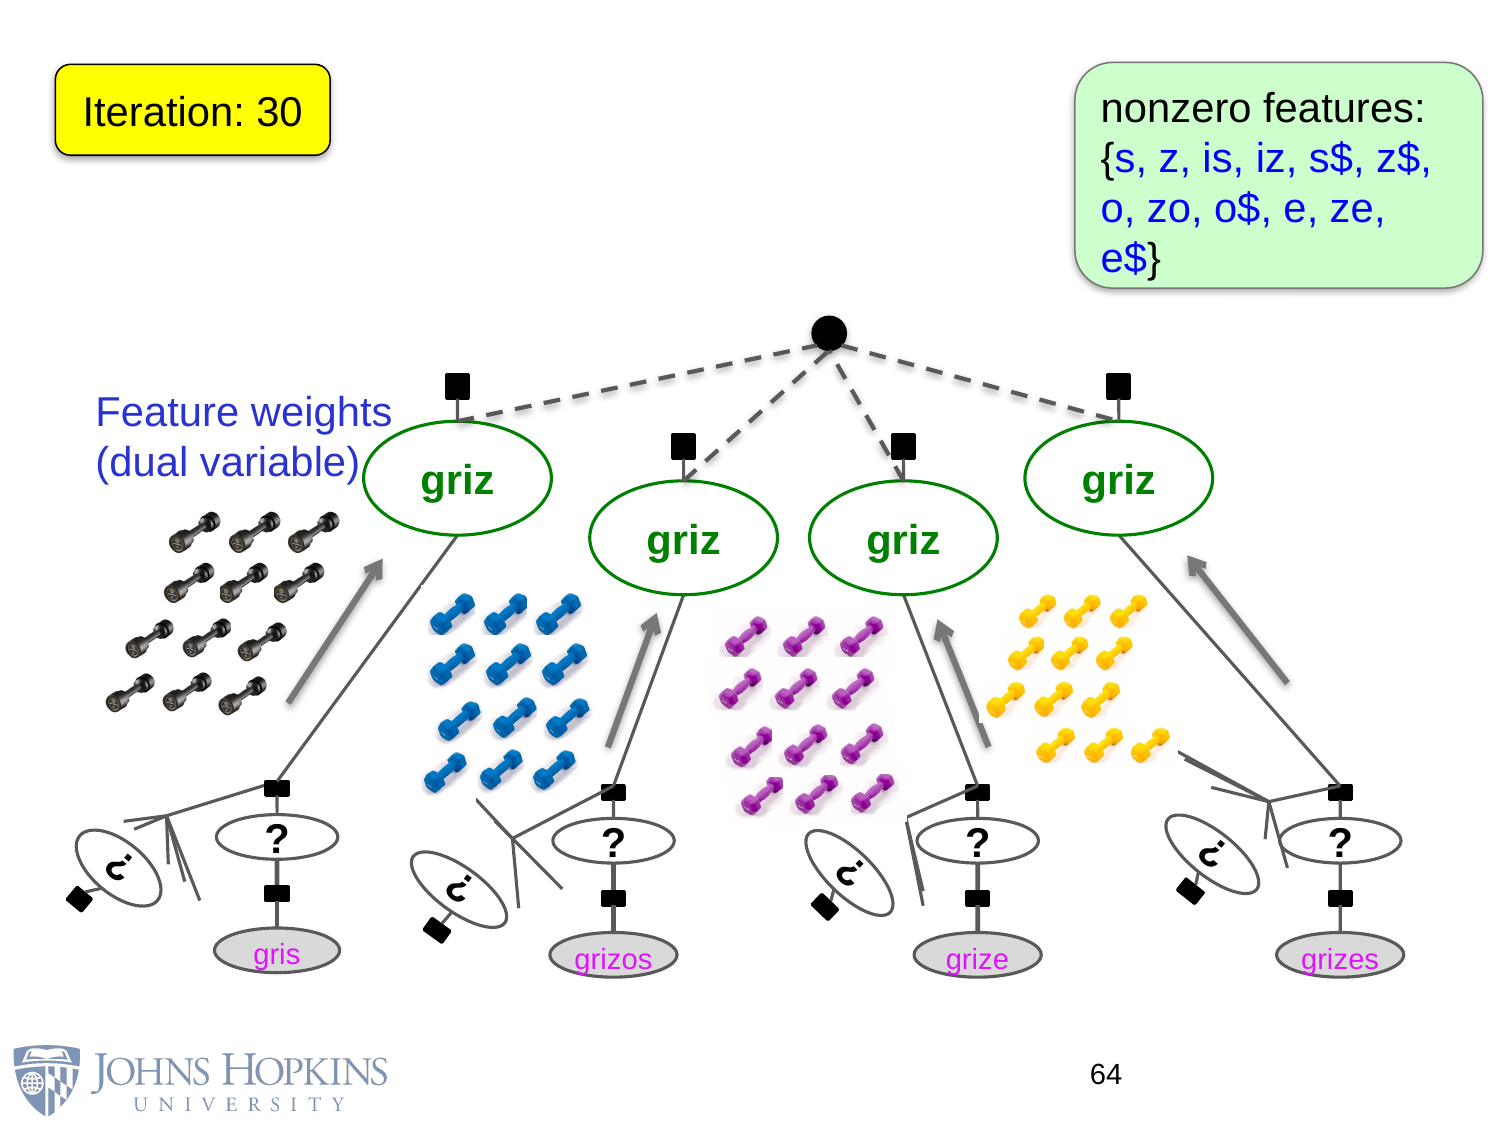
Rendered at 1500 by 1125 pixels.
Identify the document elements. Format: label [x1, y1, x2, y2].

text_box [1074, 61, 1484, 289]
text_box [54, 63, 331, 157]
slide_number [1074, 1042, 1425, 1103]
text_box [67, 315, 1404, 978]
